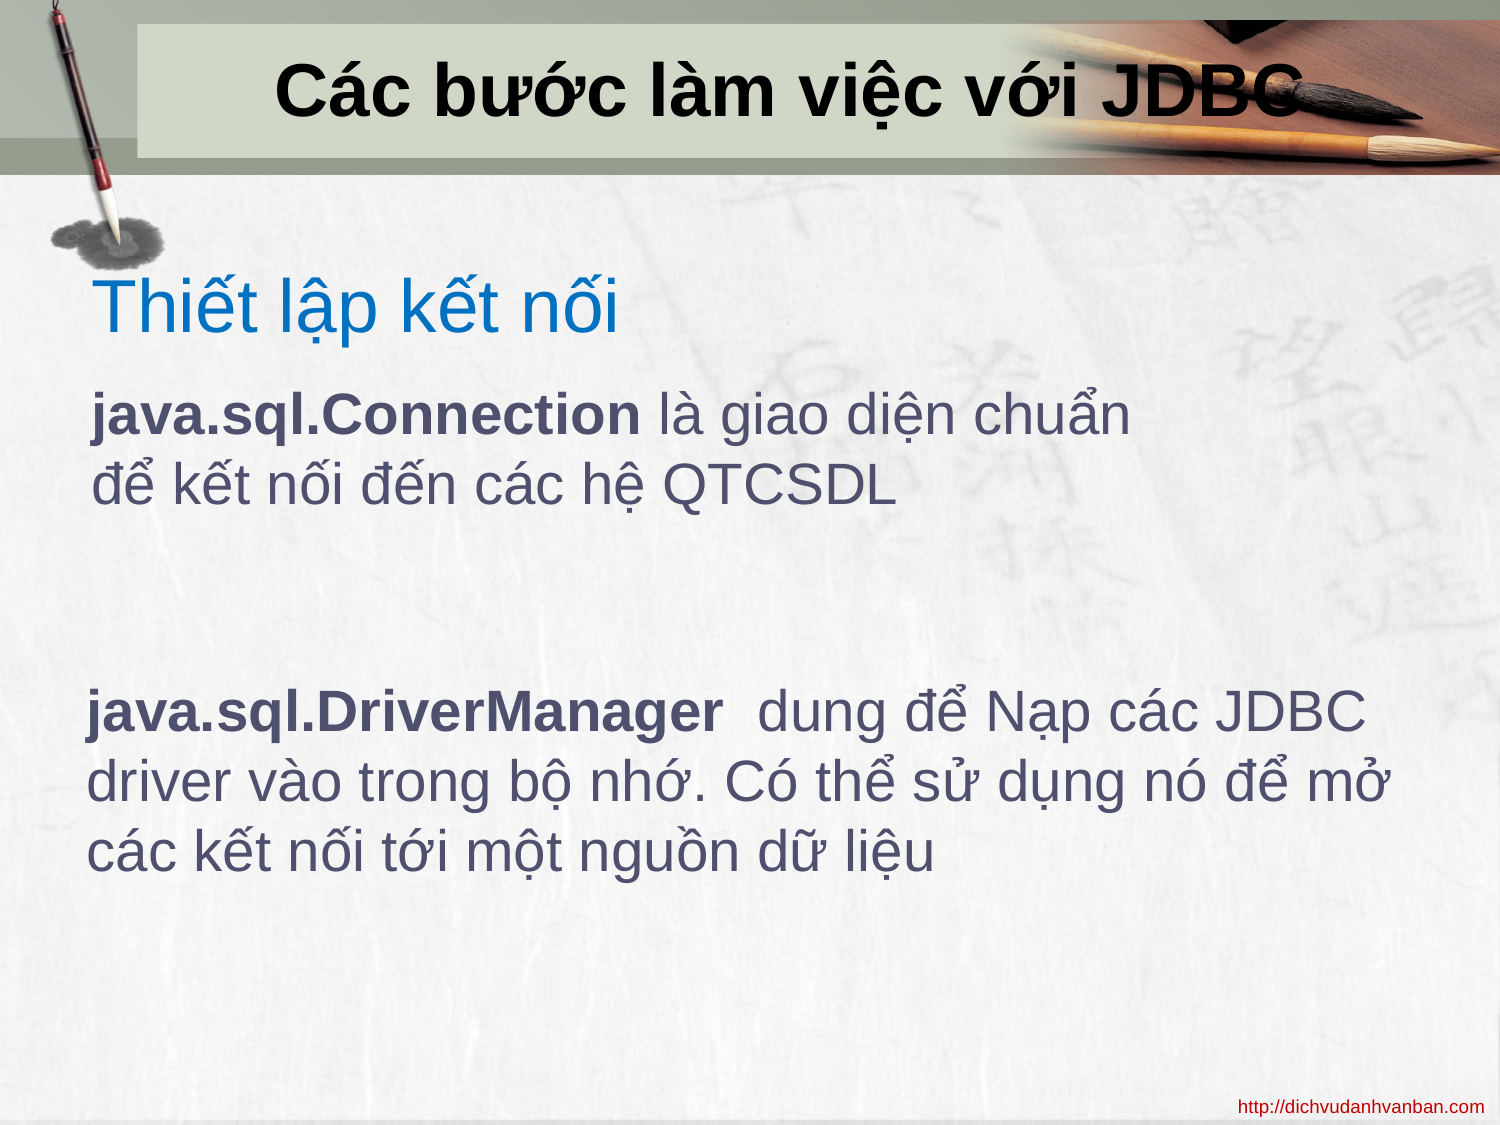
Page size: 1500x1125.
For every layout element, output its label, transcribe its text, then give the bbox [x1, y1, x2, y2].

text_box Thiết lập kết nối [76, 249, 1260, 355]
title Các bước làm việc với JDBC [137, 12, 1444, 161]
picture [0, 0, 1500, 1125]
text_box java.sql.DriverManager dung để Nạp các JDBC driver vào trong bộ nhớ. Có thể sử dụng nó để mở các kết nối tới một nguồn dữ liệu [71, 665, 1463, 936]
text_box java.sql.Connection là giao diện chuẩn để kết nối đến các hệ QTCSDL [76, 368, 1468, 569]
